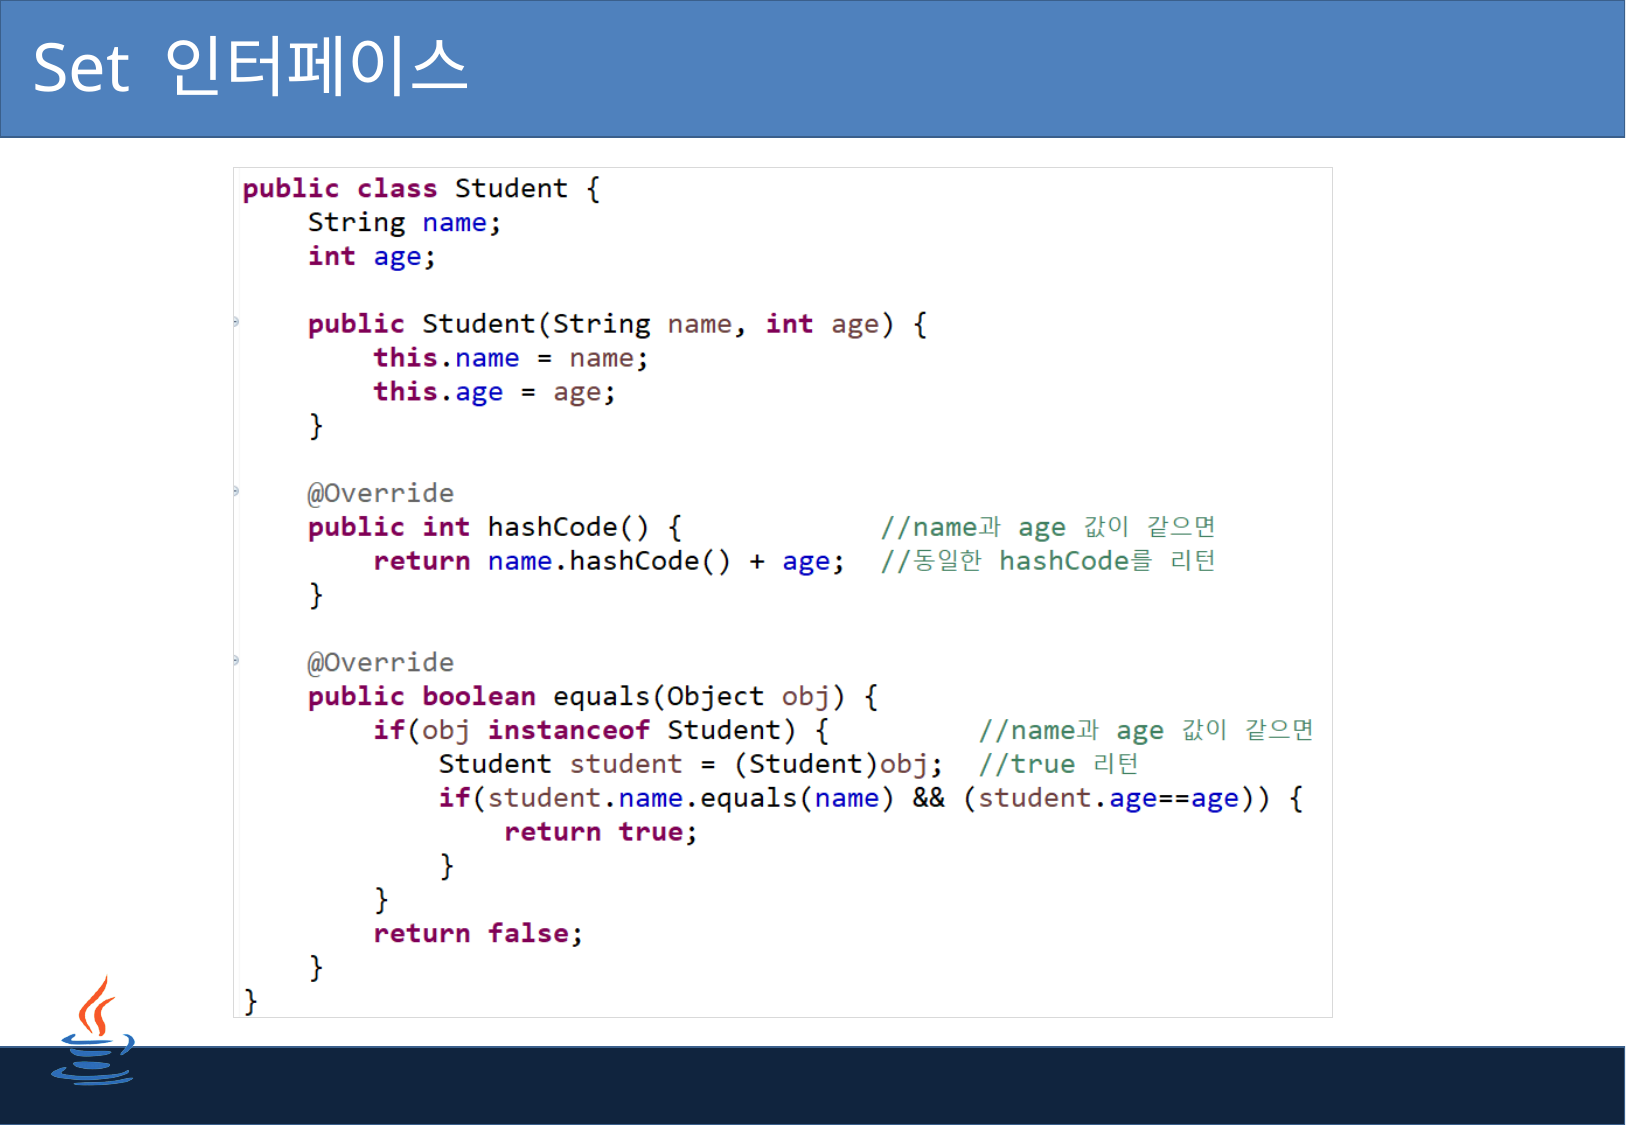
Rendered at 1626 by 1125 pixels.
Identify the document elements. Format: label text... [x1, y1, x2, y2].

picture [233, 167, 1333, 1018]
picture [38, 973, 151, 1086]
text_box Set 인터페이스 [0, 16, 1018, 158]
